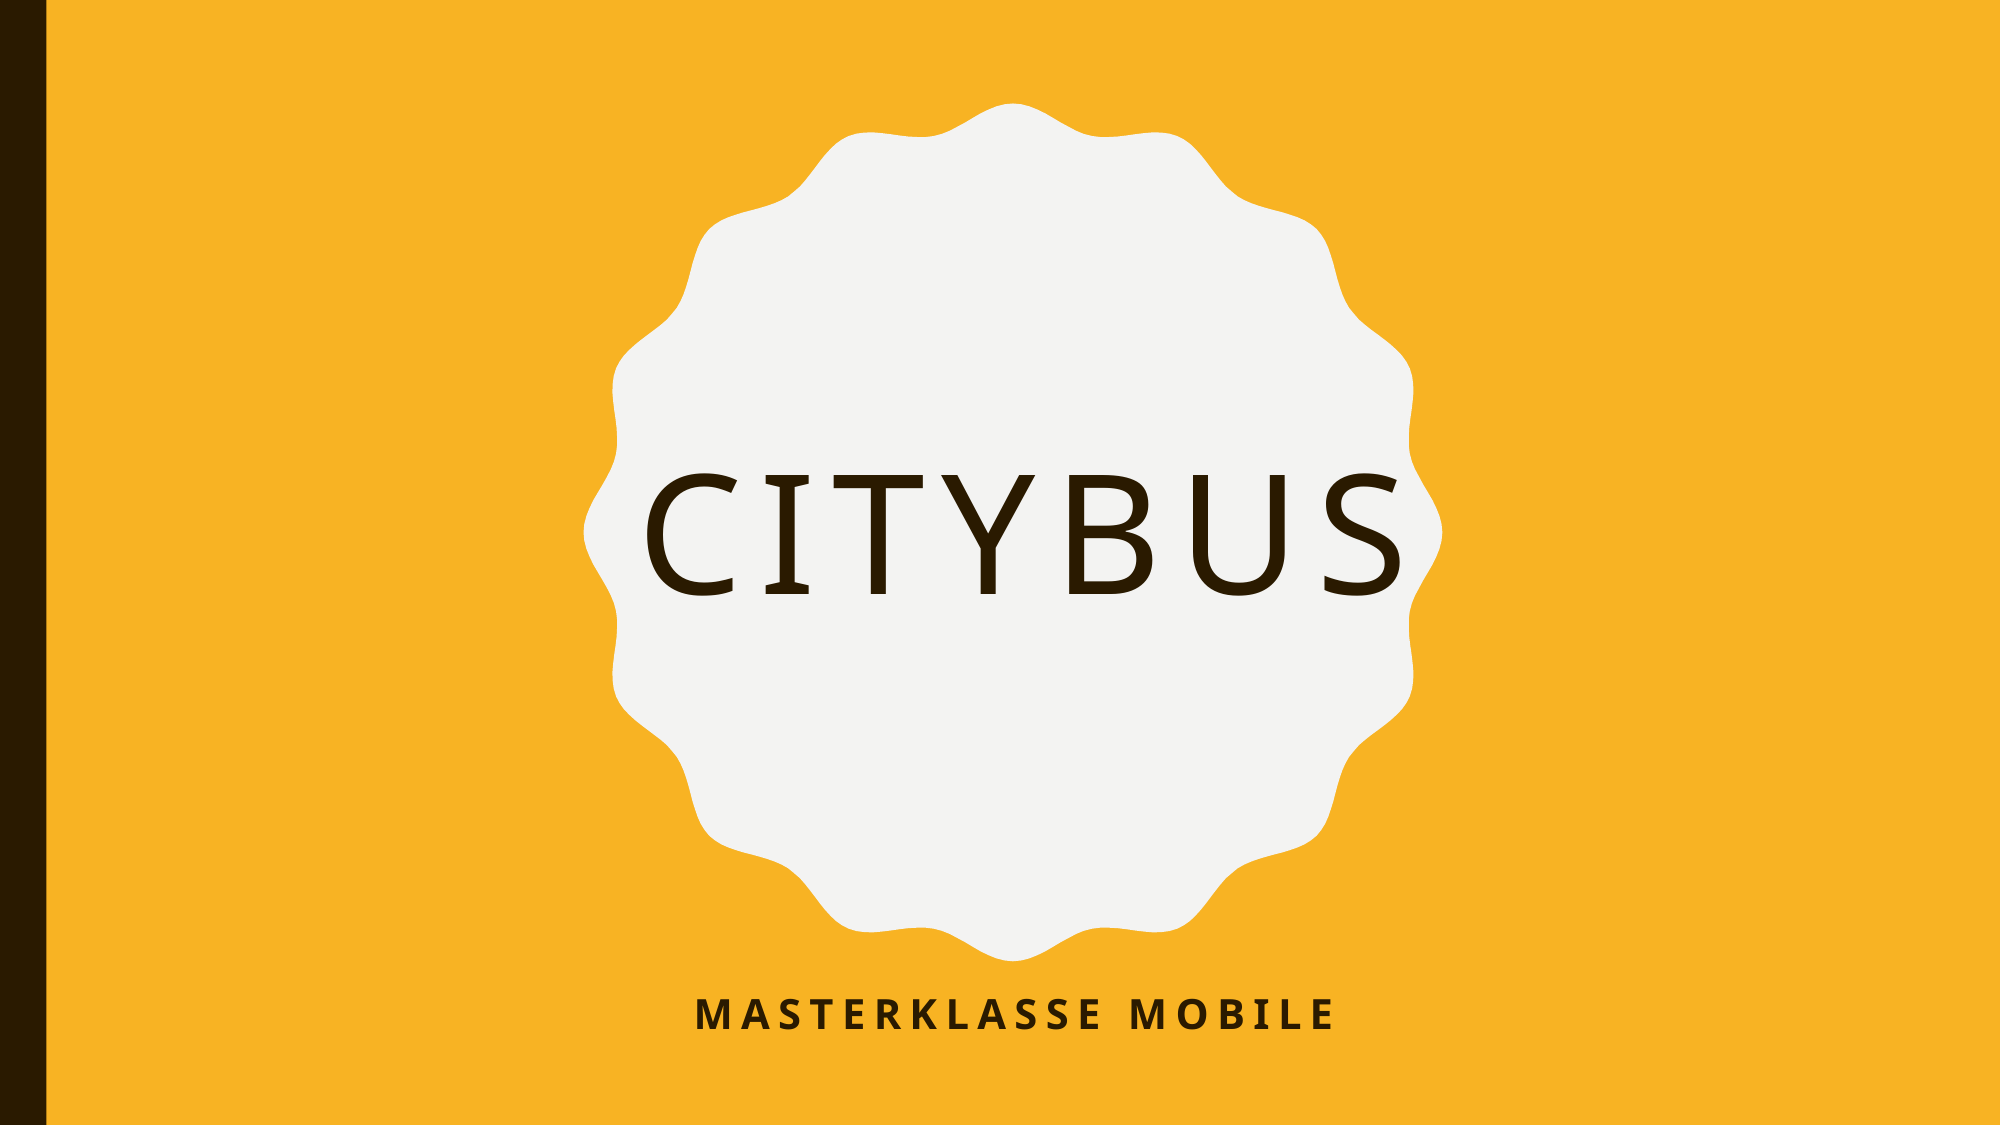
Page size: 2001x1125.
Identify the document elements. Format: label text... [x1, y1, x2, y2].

subtitle MasterKlasse Mobile [363, 980, 1684, 1103]
title Citybus [176, 180, 1870, 902]
